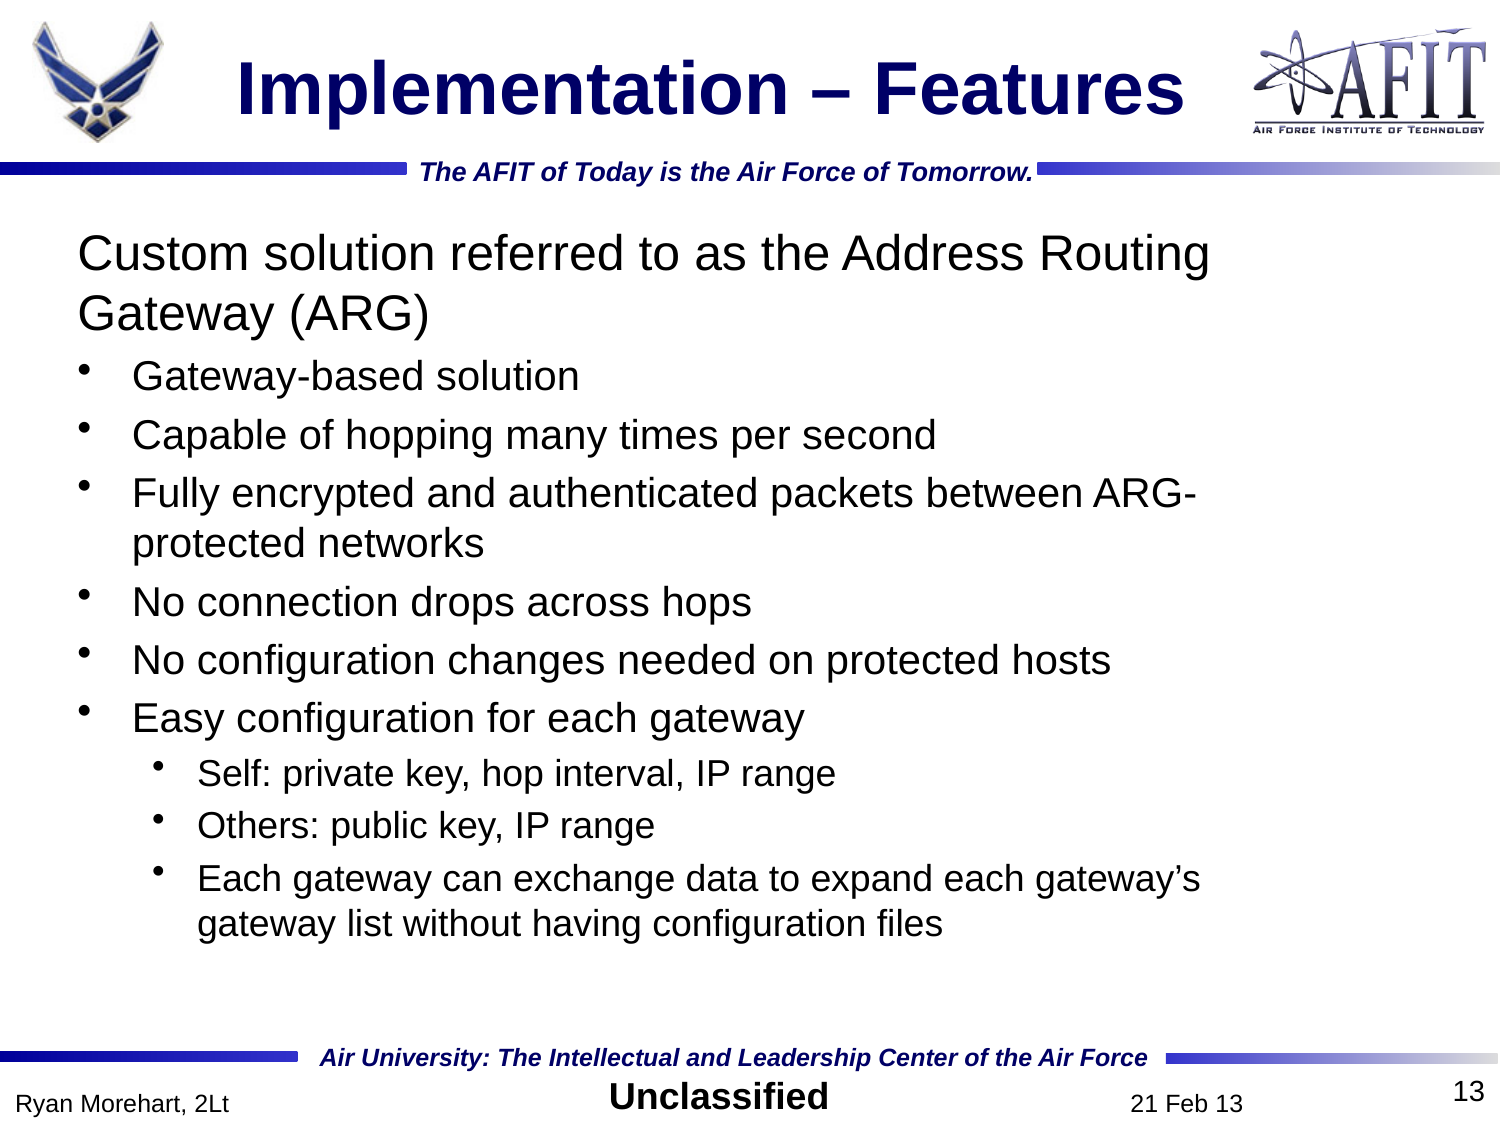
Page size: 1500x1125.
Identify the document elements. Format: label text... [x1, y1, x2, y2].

title Implementation – Features [165, 0, 1259, 169]
picture [32, 21, 164, 143]
slide_number 13 [1149, 1065, 1500, 1125]
list Custom solution referred to as the Address Routing Gateway (ARG) Gateway-based solution Capable of hopping many times per second Fully encrypted and authenticated packets between ARG-protected networks No connection drops across hops No configuration changes needed on protected hosts Easy configuration for each gateway Self: private key, hop interval, IP range Others: public key, IP range Each gateway can exchange data to expand each gateway’s gateway list without having configuration files [63, 214, 1339, 989]
